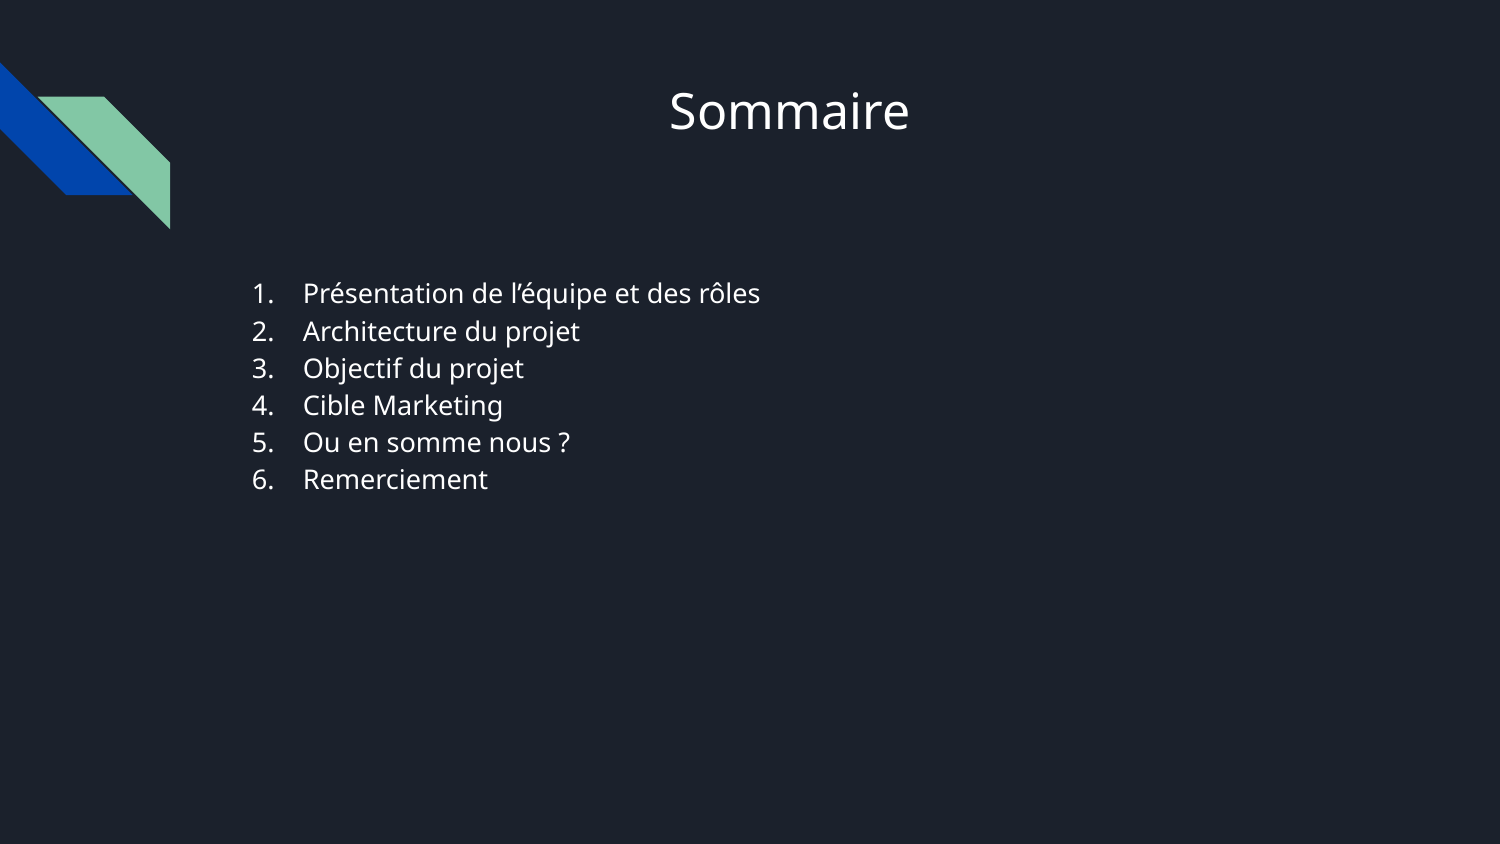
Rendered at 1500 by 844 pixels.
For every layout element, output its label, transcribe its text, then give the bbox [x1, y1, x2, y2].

title Sommaire [212, 64, 1368, 215]
list Présentation de l’équipe et des rôles Architecture du projet Objectif du projet Cible Marketing Ou en somme nous ? Remerciement [212, 257, 1368, 735]
